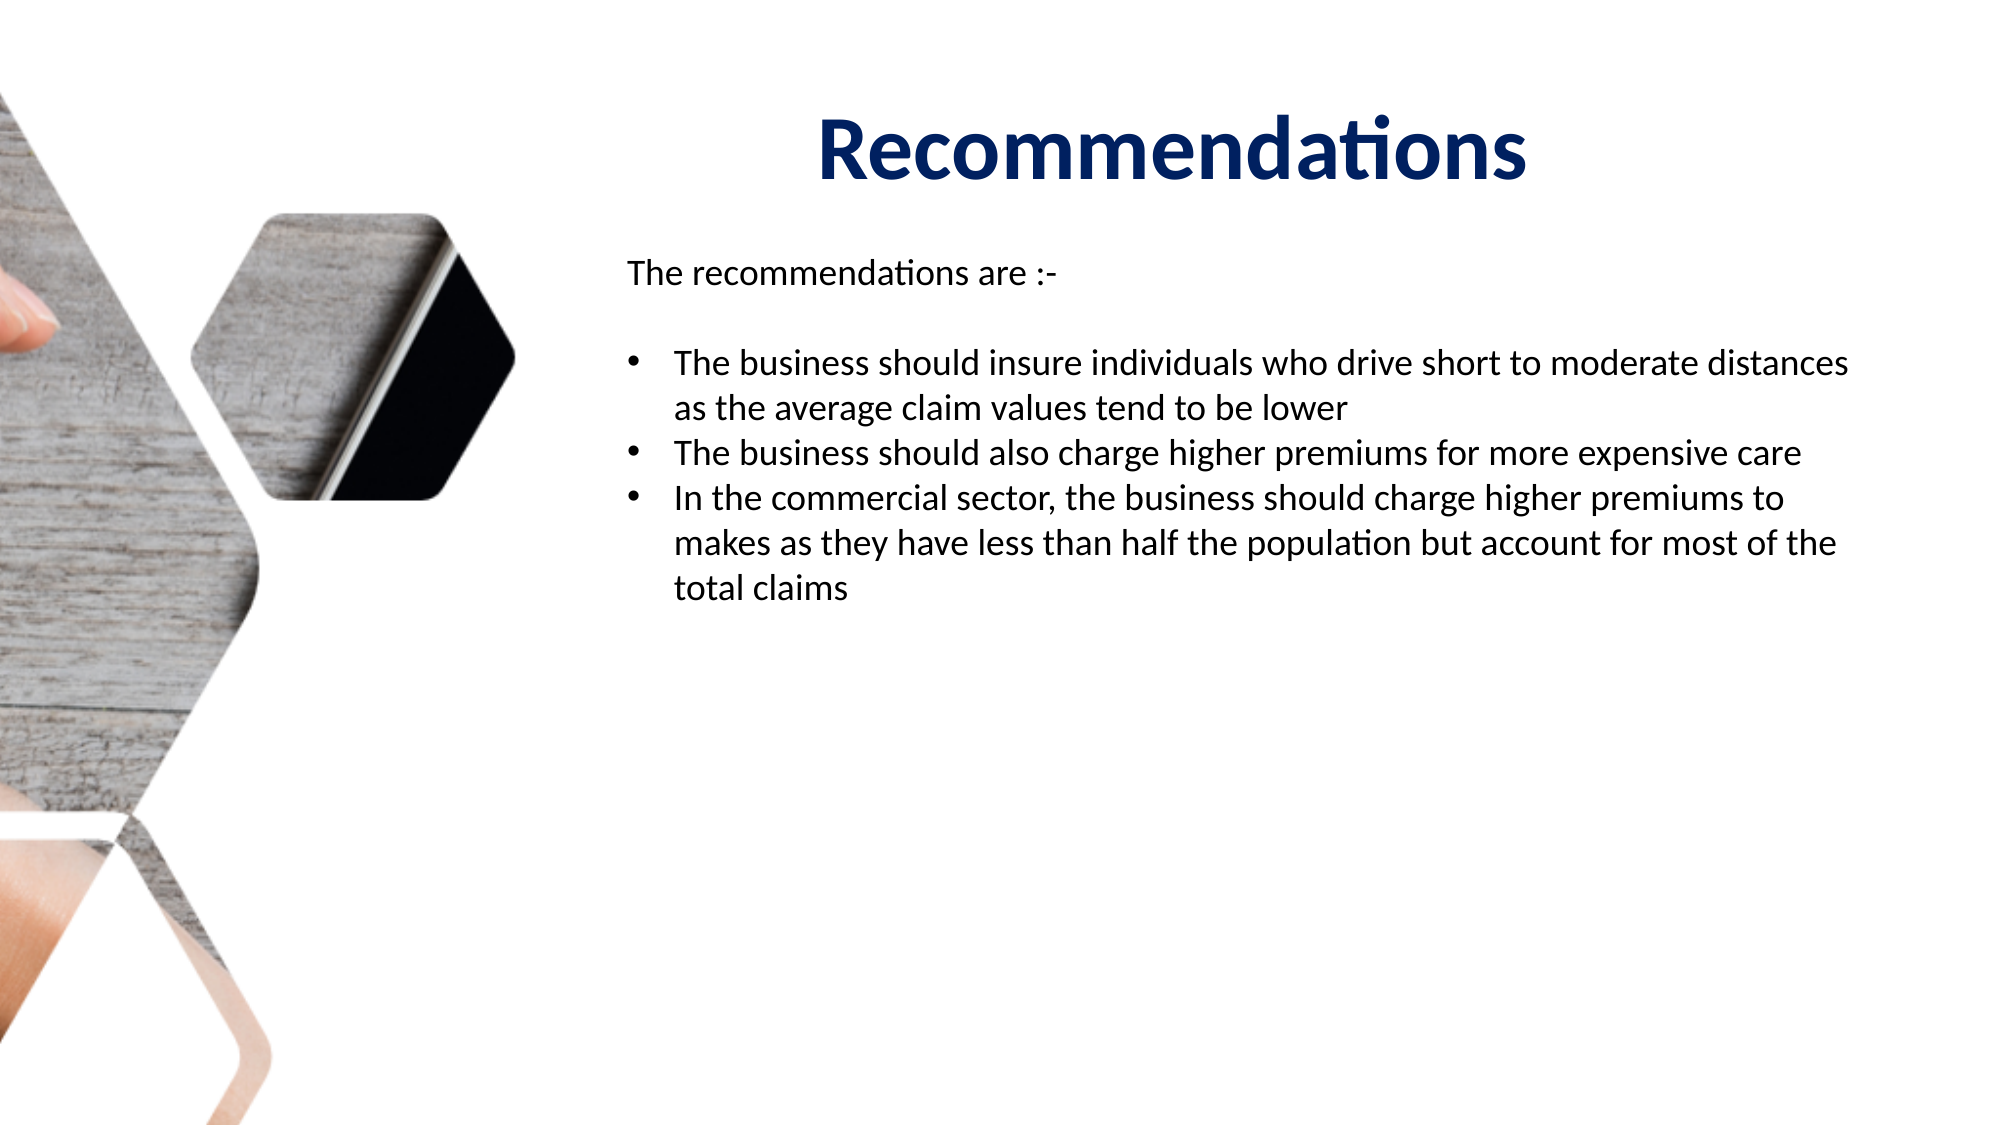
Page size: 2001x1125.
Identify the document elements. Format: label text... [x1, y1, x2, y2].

text_box The recommendations are :- The business should insure individuals who drive short to moderate distances as the average claim values tend to be lower The business should also charge higher premiums for more expensive care In the commercial sector, the business should charge higher premiums to makes as they have less than half the population but account for most of the total claims [612, 240, 1870, 661]
picture [0, 0, 533, 1125]
text_box Recommendations [802, 80, 1598, 206]
